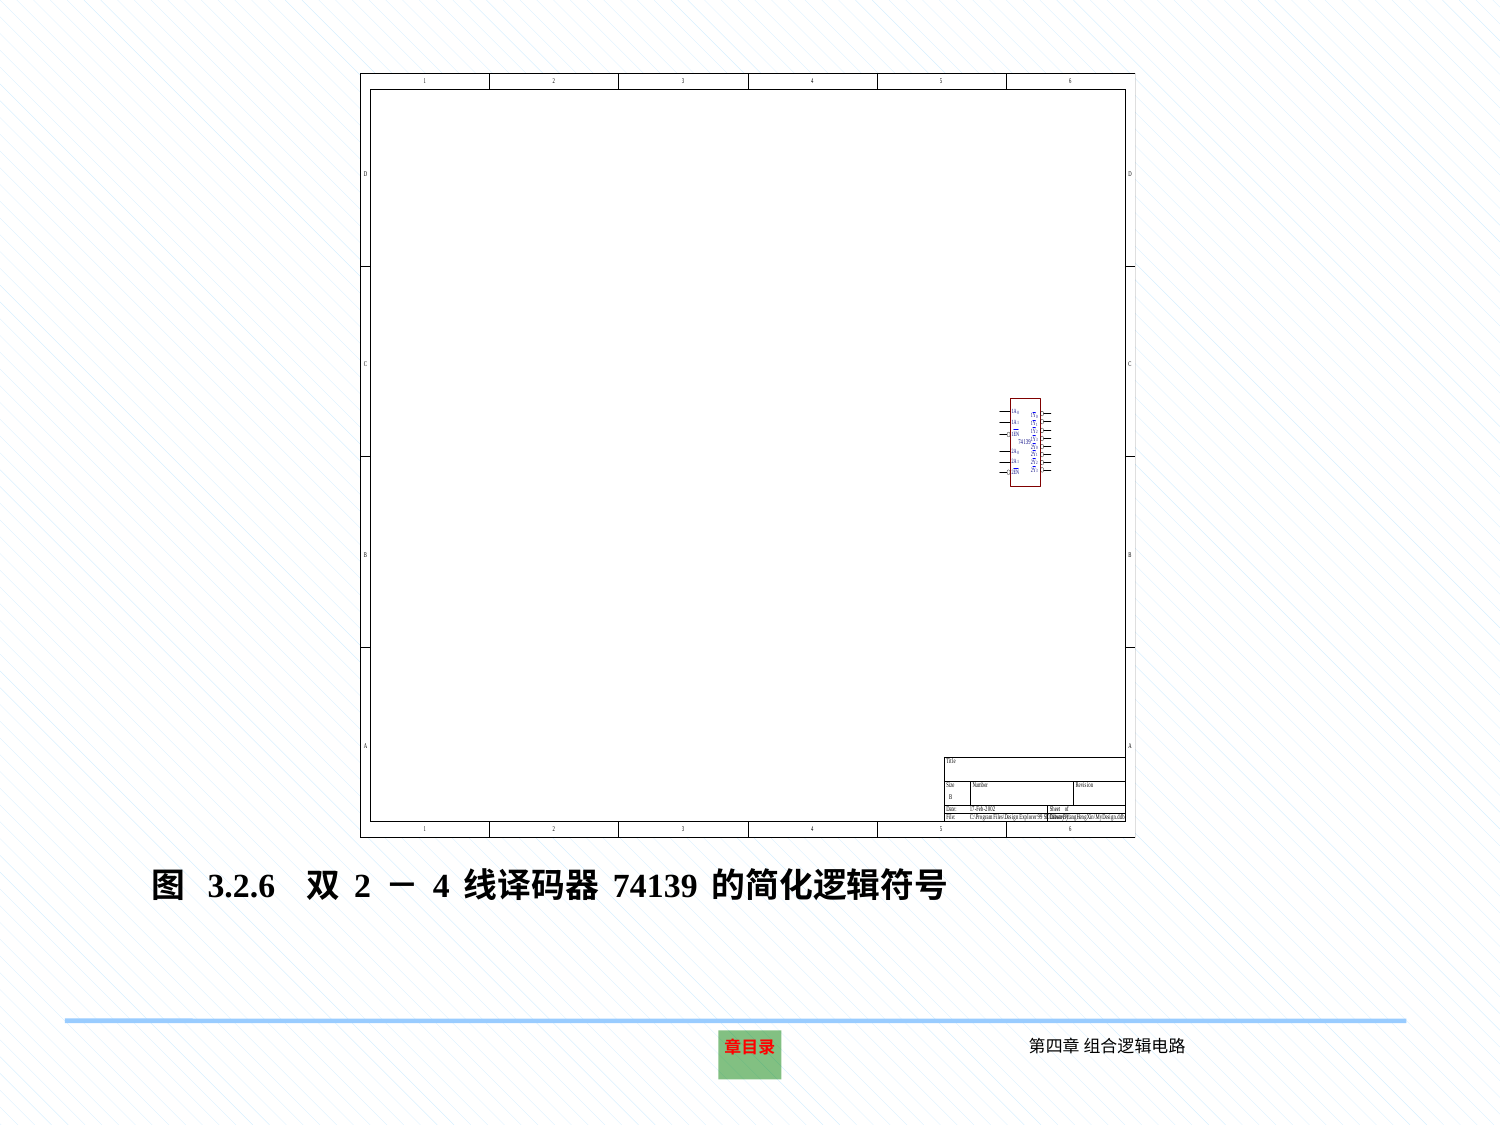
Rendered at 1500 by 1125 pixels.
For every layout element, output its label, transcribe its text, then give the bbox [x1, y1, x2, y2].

slide_number [1279, 1028, 1409, 1104]
text_box 图 3.2.6 双2－4线译码器74139的简化逻辑符号 [137, 855, 1362, 946]
picture [359, 73, 1136, 838]
slide_number [63, 1032, 464, 1107]
footer 第四章 组合逻辑电路 [936, 1028, 1279, 1104]
